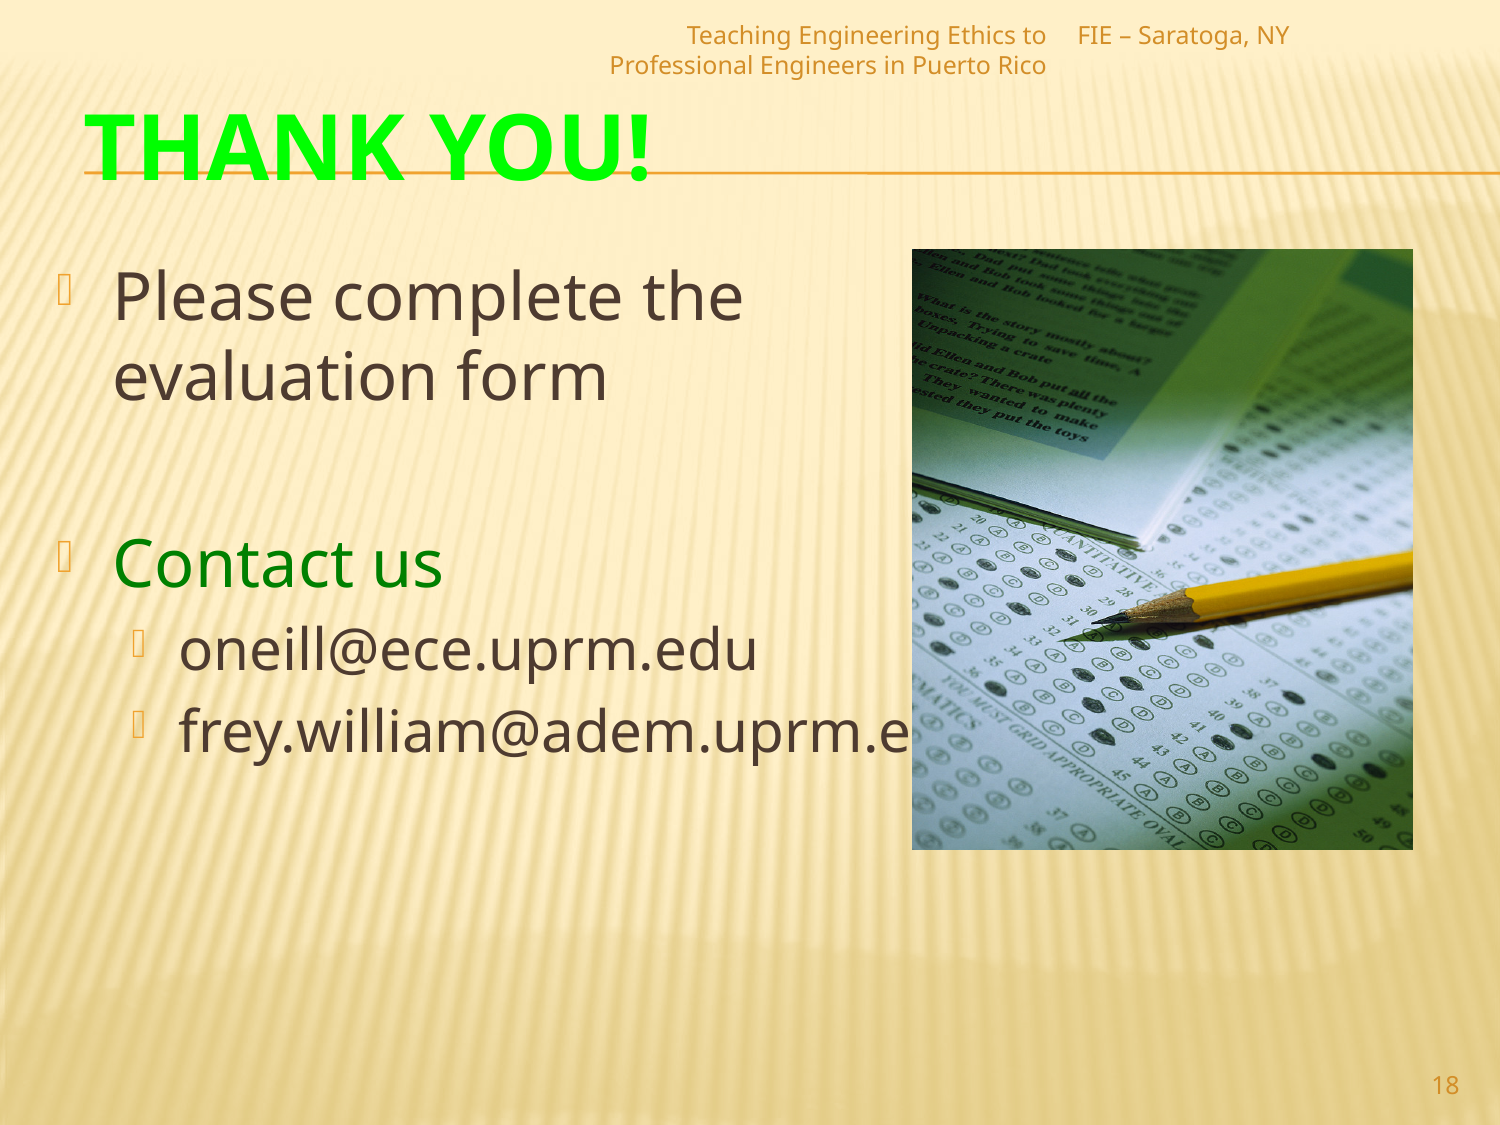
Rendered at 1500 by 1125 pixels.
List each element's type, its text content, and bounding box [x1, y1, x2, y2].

title Thank You! [50, 75, 1475, 213]
picture [912, 249, 1413, 851]
slide_number FIE – Saratoga, NY [1063, 12, 1475, 60]
list Please complete the evaluation form Contact us oneill@ece.uprm.edu frey.william@adem.uprm.edu [41, 246, 1138, 1050]
slide_number 18 [1350, 1061, 1475, 1103]
footer Teaching Engineering Ethics to Professional Engineers in Puerto Rico [587, 12, 1063, 100]
